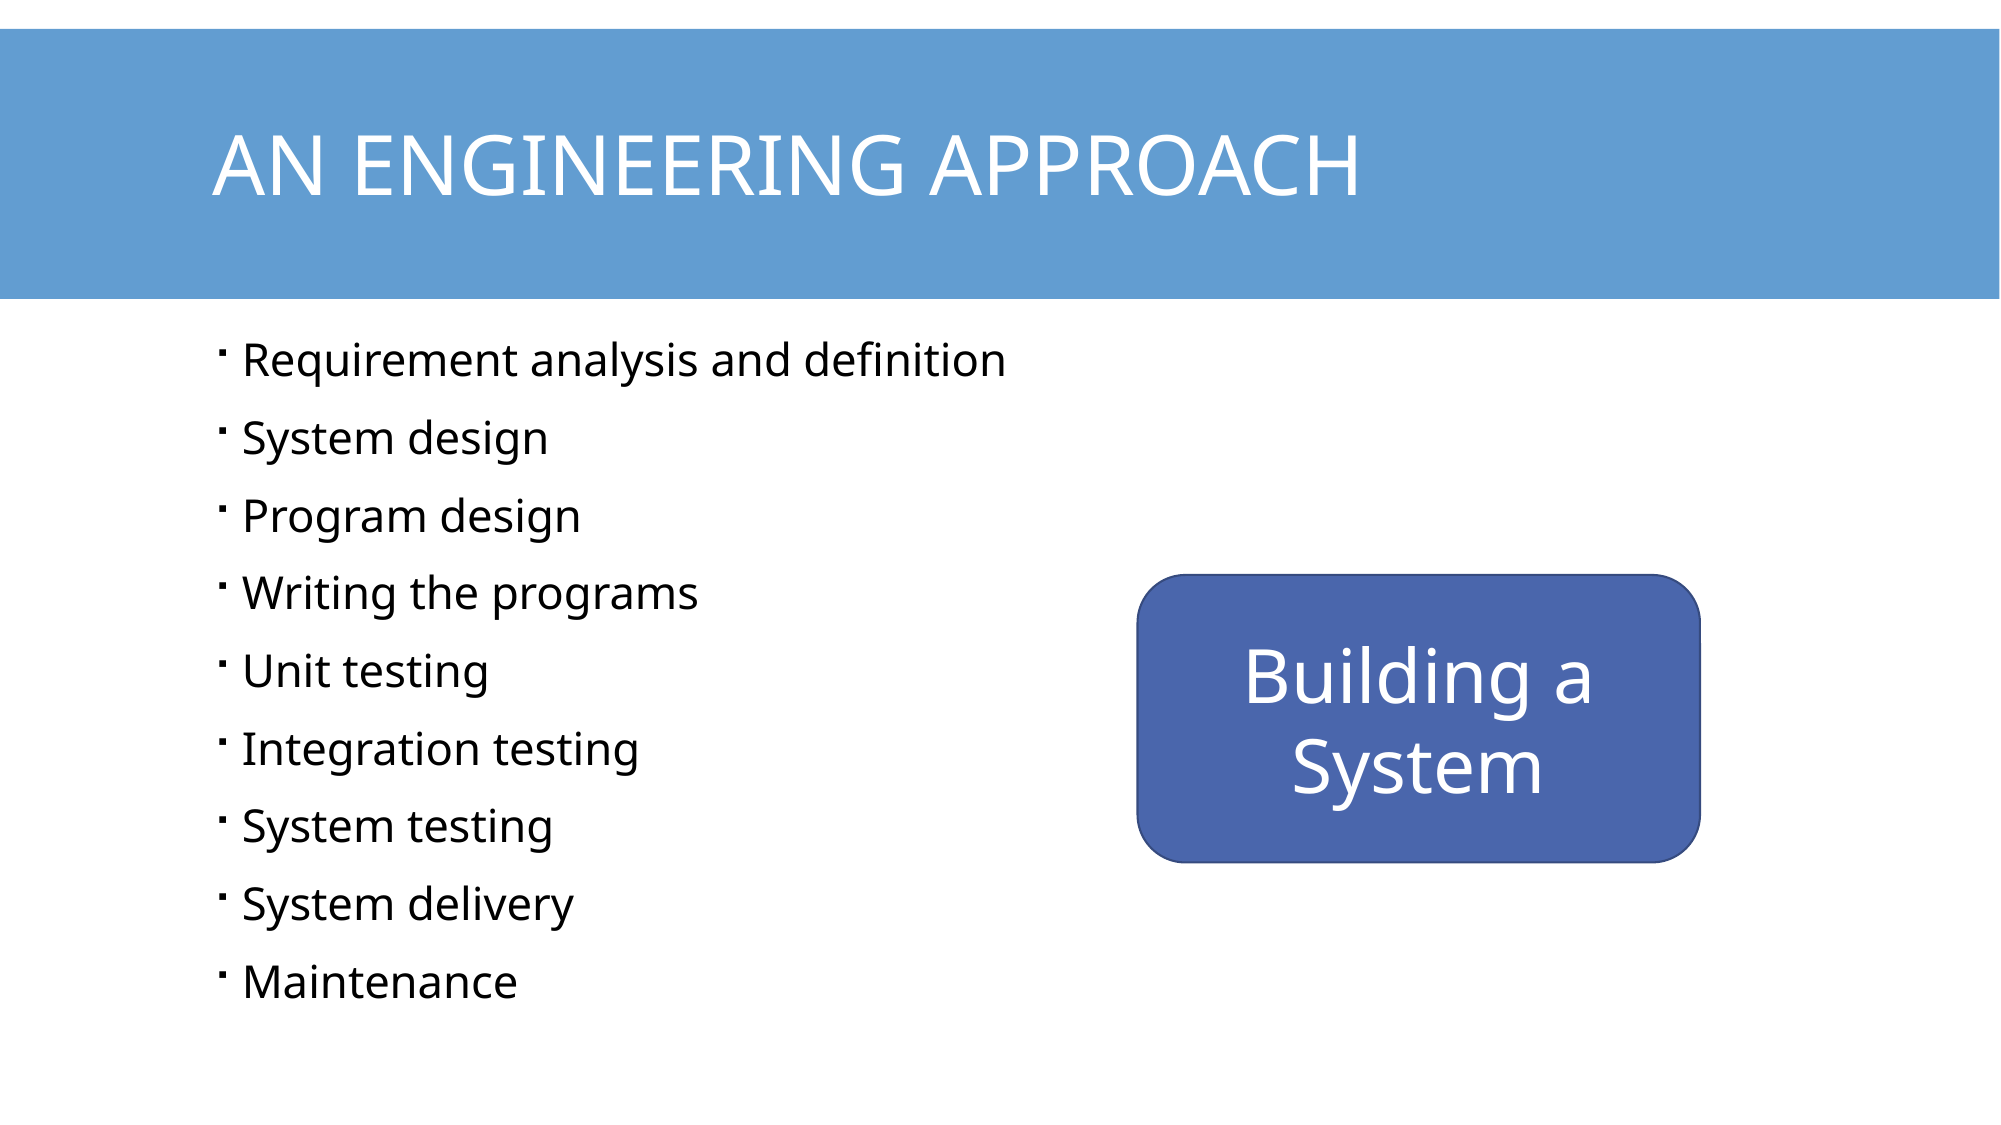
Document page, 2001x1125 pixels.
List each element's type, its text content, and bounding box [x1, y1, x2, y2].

text_box Building a System [1136, 573, 1702, 864]
list Requirement analysis and definition System design Program design Writing the programs Unit testing Integration testing System testing System delivery Maintenance [197, 329, 1803, 1020]
title An Engineering Approach [197, 46, 1803, 295]
